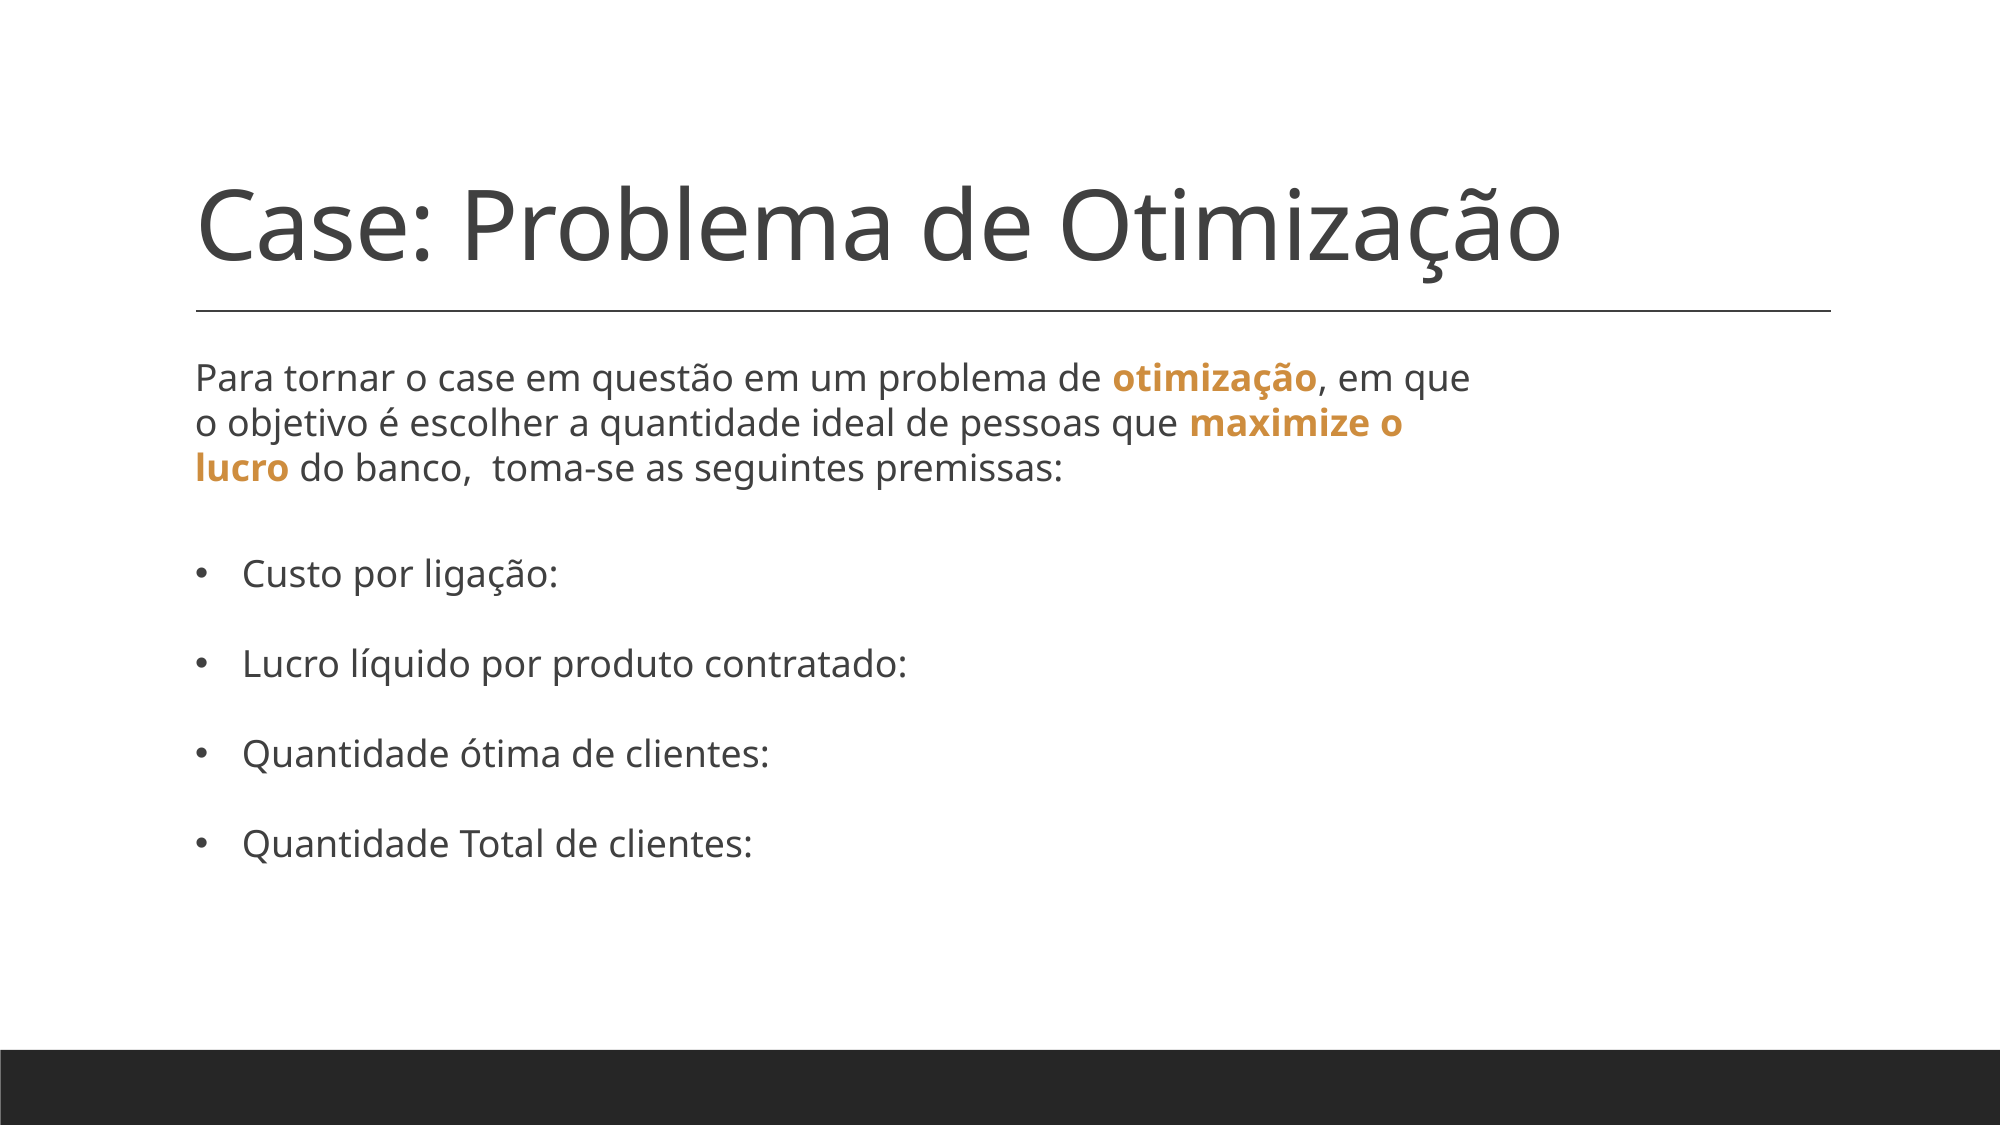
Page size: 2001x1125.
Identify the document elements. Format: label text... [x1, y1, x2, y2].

title Case: Problema de Otimização [179, 51, 1830, 290]
text_box Para tornar o case em questão em um problema de otimização, em que o objetivo é escolher a quantidade ideal de pessoas que maximize o lucro do banco, toma-se as seguintes premissas: [179, 346, 1518, 497]
